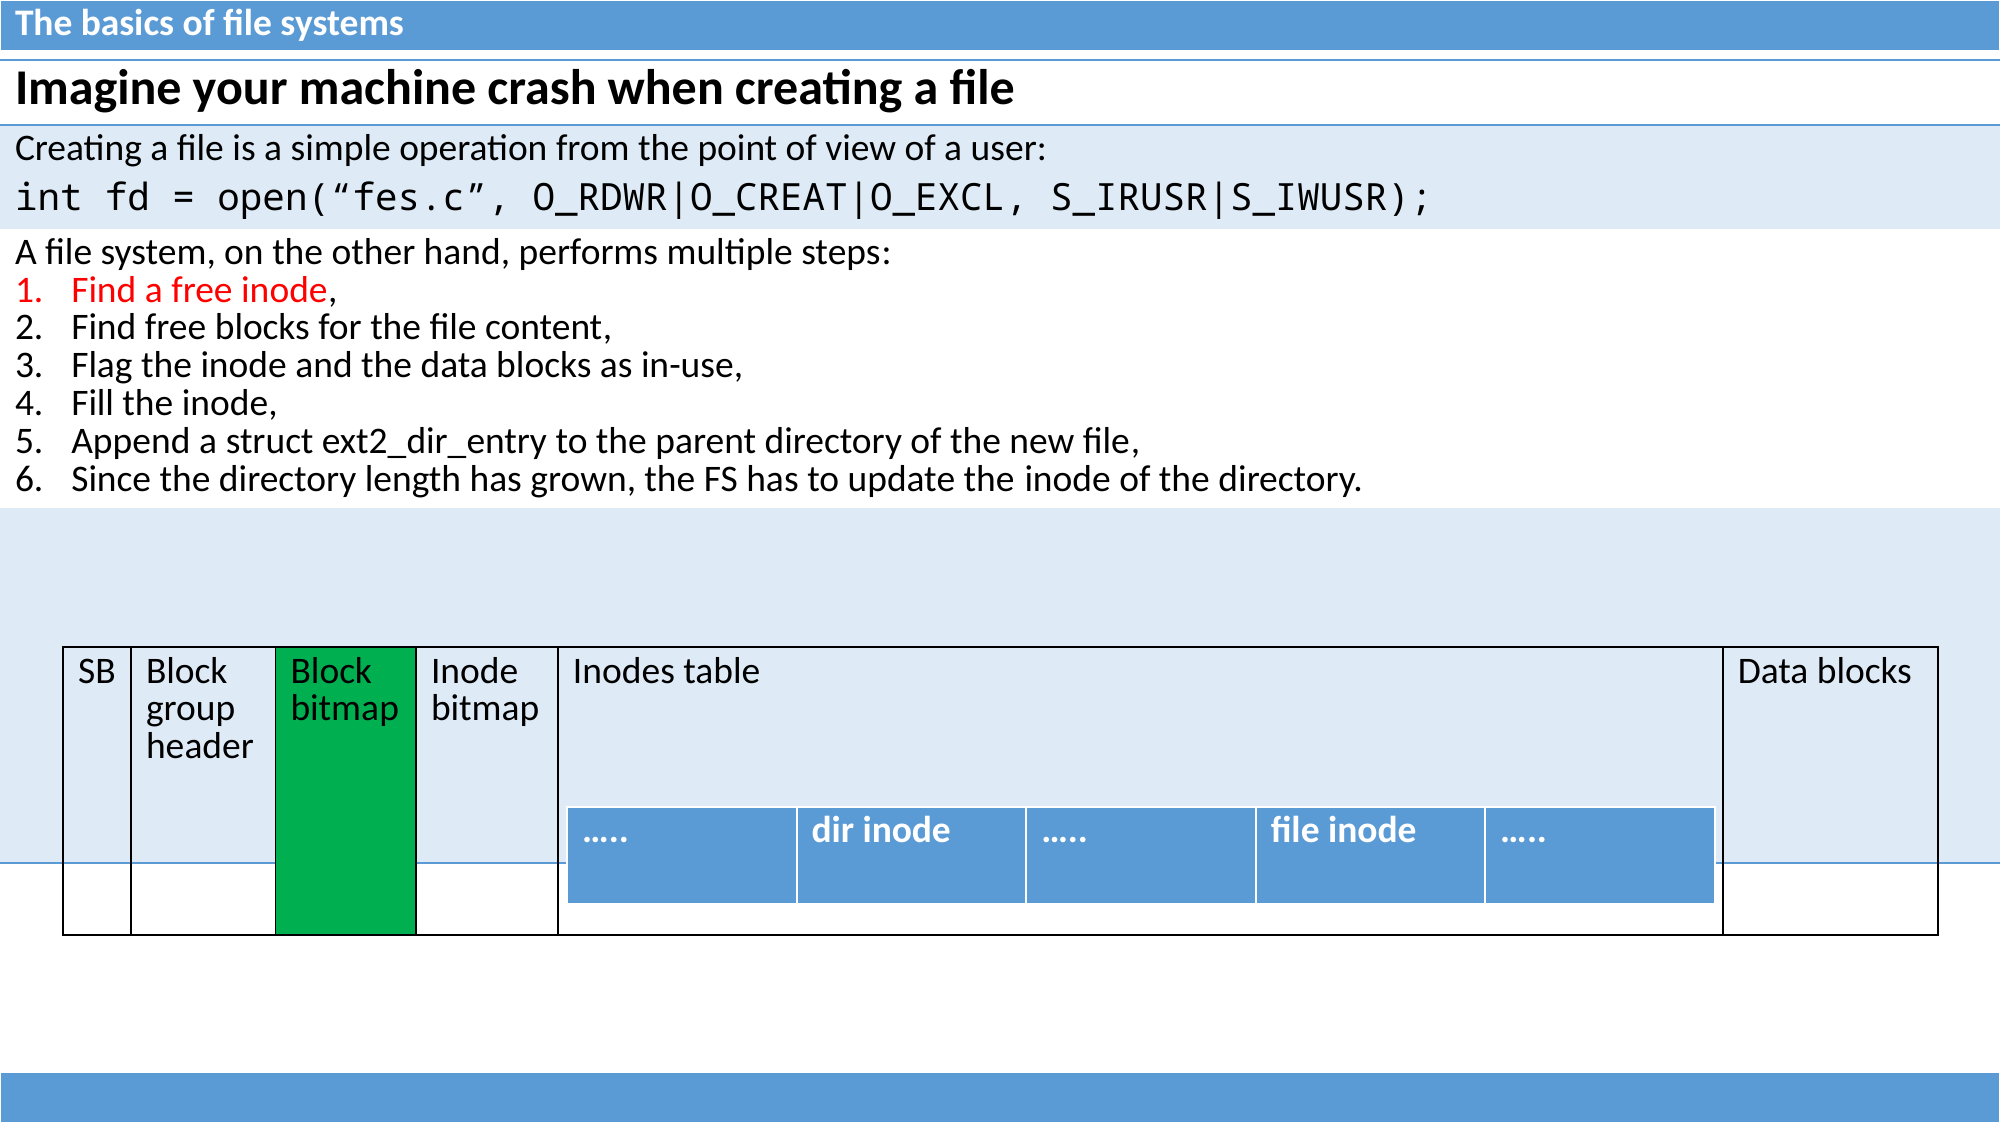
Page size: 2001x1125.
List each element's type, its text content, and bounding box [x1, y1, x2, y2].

table_header Data blocks [1724, 648, 1937, 934]
table_header Block group header [132, 648, 275, 934]
table_header The basics of file systems [1, 1, 1999, 50]
table_header dir inode [798, 808, 1025, 903]
table_cell Creating a file is a simple operation from the point of view of a user: int fd = open(“fes.c”, O_RDWR|O_CREAT|O_EXCL, S_IRUSR|S_IWUSR); [0, 126, 2000, 229]
table_header Imagine your machine crash when creating a file [0, 61, 2000, 124]
table_header Inode bitmap [417, 648, 557, 934]
table_header SB [64, 648, 130, 934]
table_cell A file system, on the other hand, performs multiple steps: Find a free inode, Find free blocks for the file content, Flag the inode and the data blocks as in-use, Fill the inode, Append a struct ext2_dir_entry to the parent directory of the new file, Since the directory length has grown, the FS has to update the inode of the directory. [0, 229, 2000, 508]
table_header file inode [1257, 808, 1484, 903]
table_header Inodes table [559, 648, 1722, 934]
table_cell [0, 508, 2000, 862]
table_header Block bitmap [276, 648, 415, 934]
table_header ….. [568, 808, 796, 903]
table_header ….. [1027, 808, 1255, 903]
table_header [1, 1073, 1999, 1122]
table_header ….. [1486, 808, 1714, 903]
